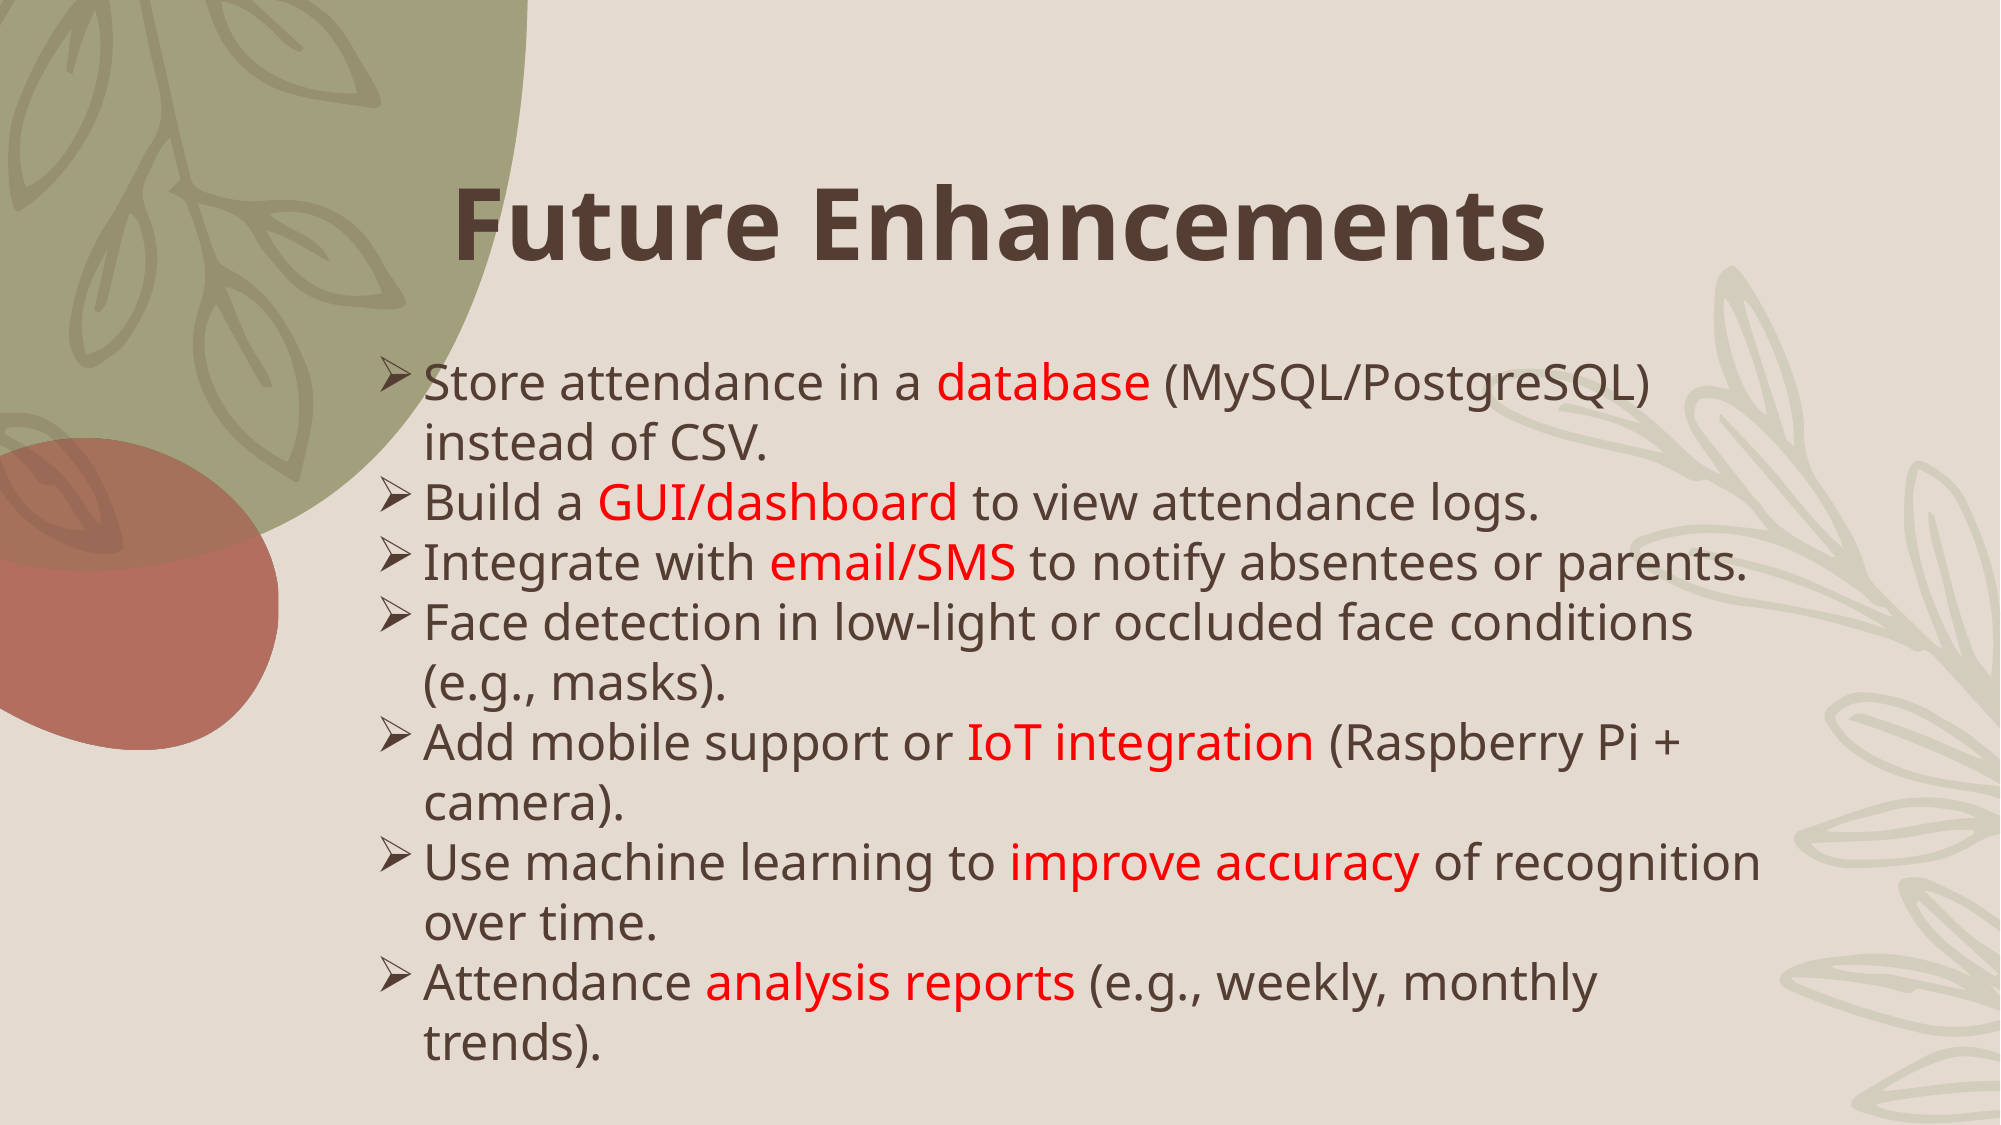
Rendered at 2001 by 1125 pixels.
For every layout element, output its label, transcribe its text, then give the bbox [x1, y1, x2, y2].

picture [0, 438, 279, 750]
title Future Enhancements [150, 136, 1850, 410]
list Store attendance in a database (MySQL/PostgreSQL) instead of CSV. Build a GUI/dashboard to view attendance logs. Integrate with email/SMS to notify absentees or parents. Face detection in low-light or occluded face conditions (e.g., masks). Add mobile support or IoT integration (Raspberry Pi + camera). Use machine learning to improve accuracy of recognition over time. Attendance analysis reports (e.g., weekly, monthly trends). [361, 343, 1785, 1079]
